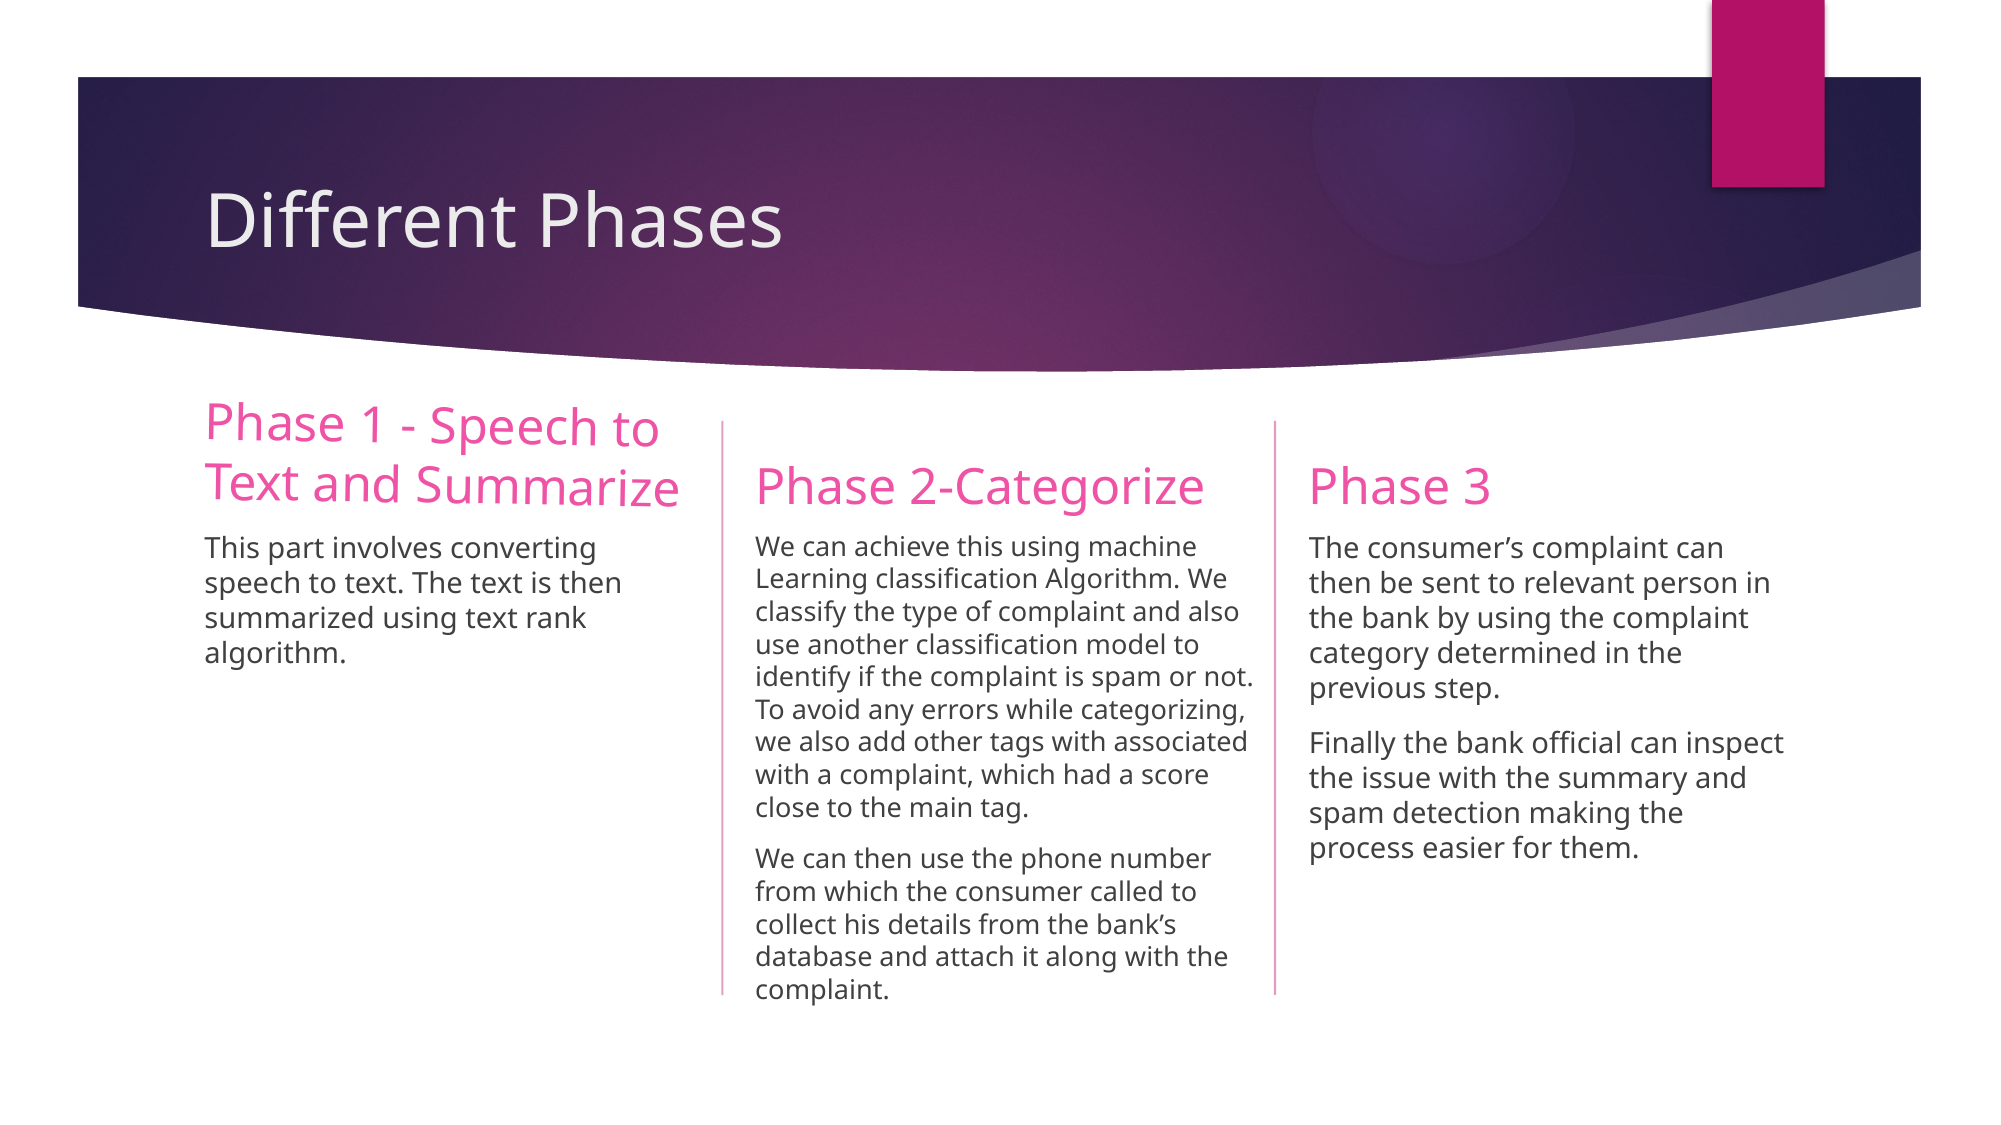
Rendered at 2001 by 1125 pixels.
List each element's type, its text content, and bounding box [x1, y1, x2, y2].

list Phase 2-Categorize [740, 427, 1257, 521]
list Phase 3 [1293, 427, 1810, 522]
title Different Phases [189, 159, 1638, 276]
list Phase 1 - Speech to Text and Summarize [188, 431, 706, 521]
list The consumer’s complaint can then be sent to relevant person in the bank by using the complaint category determined in the previous step. Finally the bank official can inspect the issue with the summary and spam detection making the process easier for them. [1294, 521, 1810, 989]
list We can achieve this using machine Learning classification Algorithm. We classify the type of complaint and also use another classification model to identify if the complaint is spam or not. To avoid any errors while categorizing, we also add other tags with associated with a complaint, which had a score close to the main tag. We can then use the phone number from which the consumer called to collect his details from the bank’s database and attach it along with the complaint. [740, 521, 1274, 1019]
list This part involves converting speech to text. The text is then summarized using text rank algorithm. [189, 521, 705, 989]
